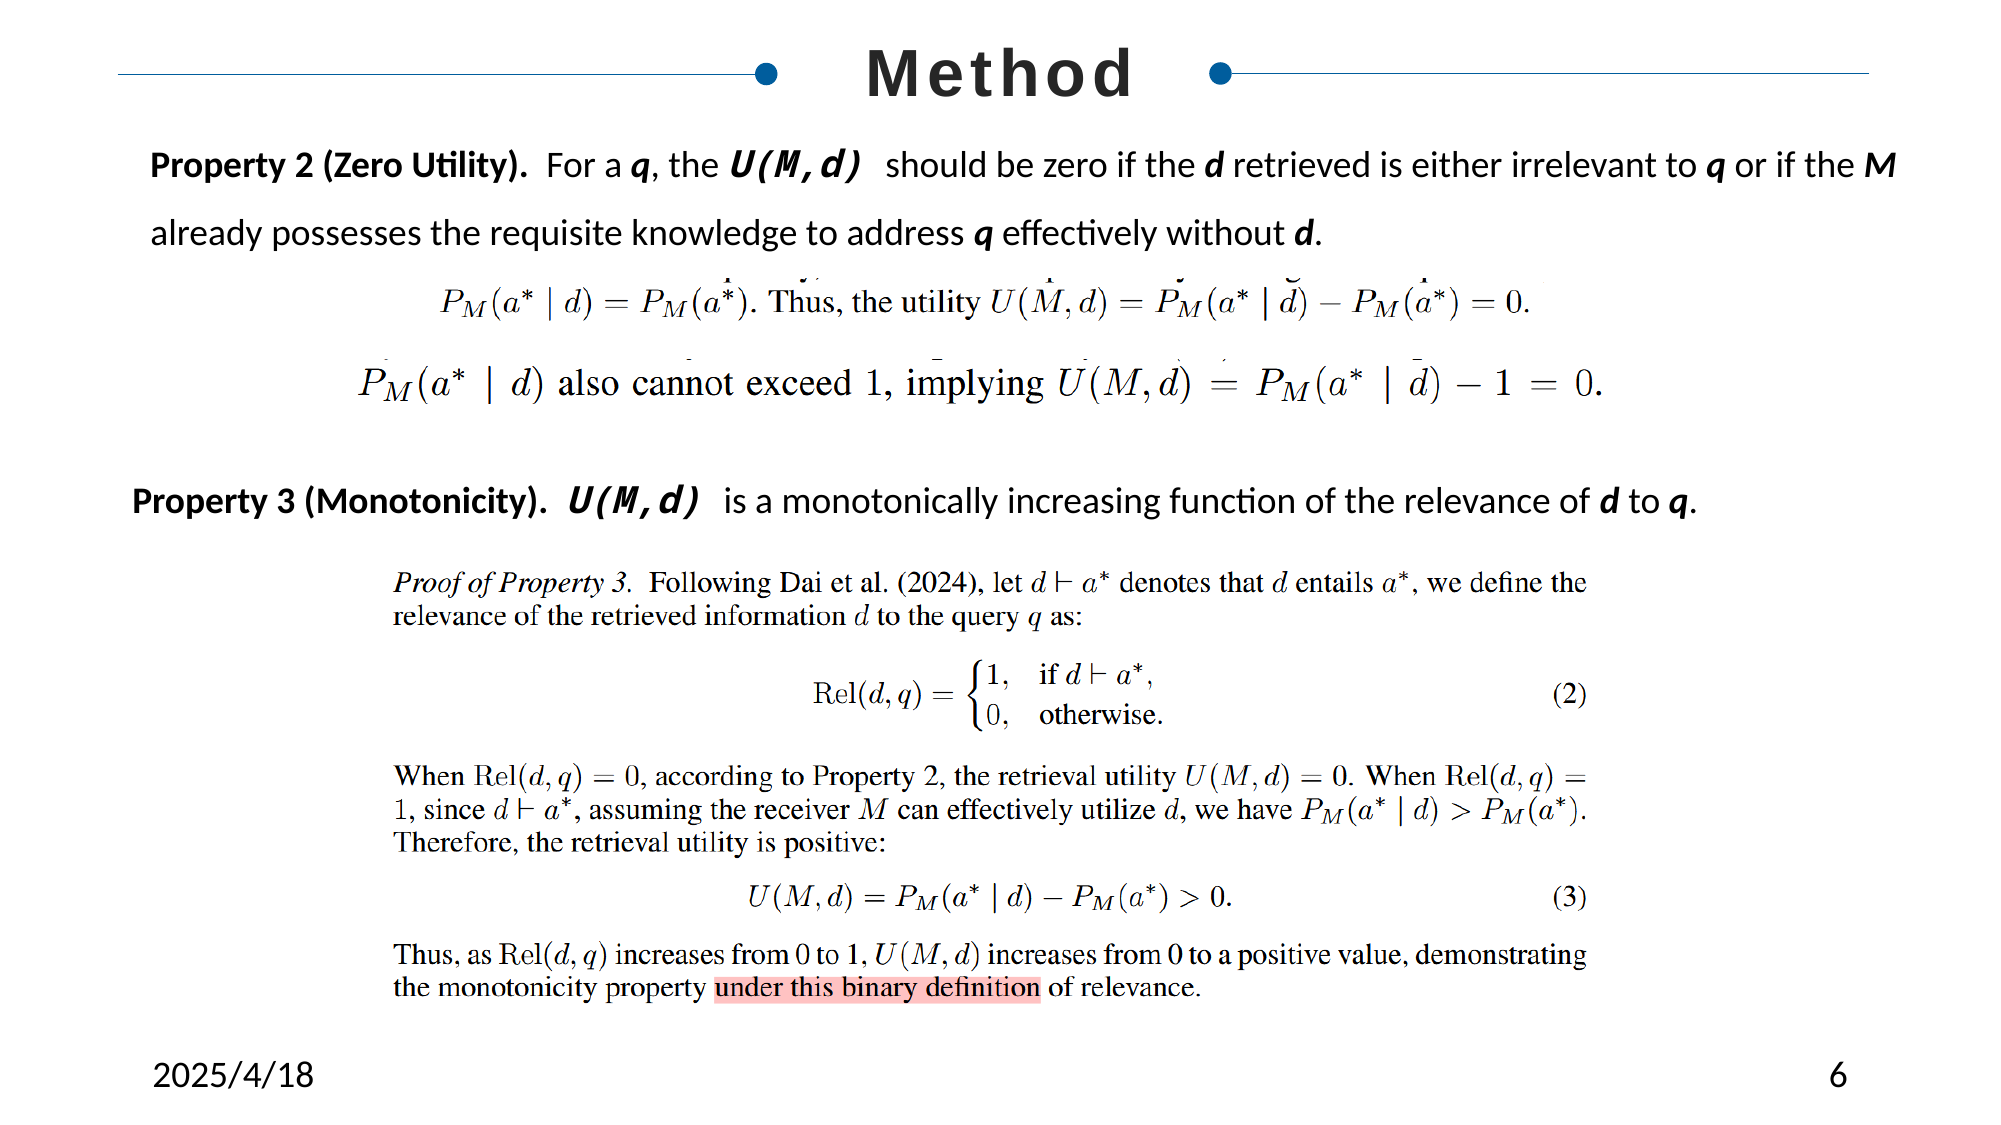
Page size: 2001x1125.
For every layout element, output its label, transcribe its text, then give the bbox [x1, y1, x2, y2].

text_box Property 2 (Zero Utility). For a q, the U(M,d) should be zero if the d retrieved is either irrelevant to q or if the M already possesses the requisite knowledge to address q effectively without d. [135, 110, 1931, 260]
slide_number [137, 1042, 588, 1103]
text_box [117, 62, 778, 86]
picture [373, 555, 1614, 1006]
picture [355, 359, 1614, 405]
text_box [1208, 61, 1870, 85]
picture [432, 277, 1545, 334]
text_box Property 3 (Monotonicity). U(M,d) is a monotonically increasing function of the relevance of d to q. [117, 446, 1851, 529]
text_box Method [772, 22, 1228, 110]
slide_number 6 [1412, 1042, 1863, 1103]
